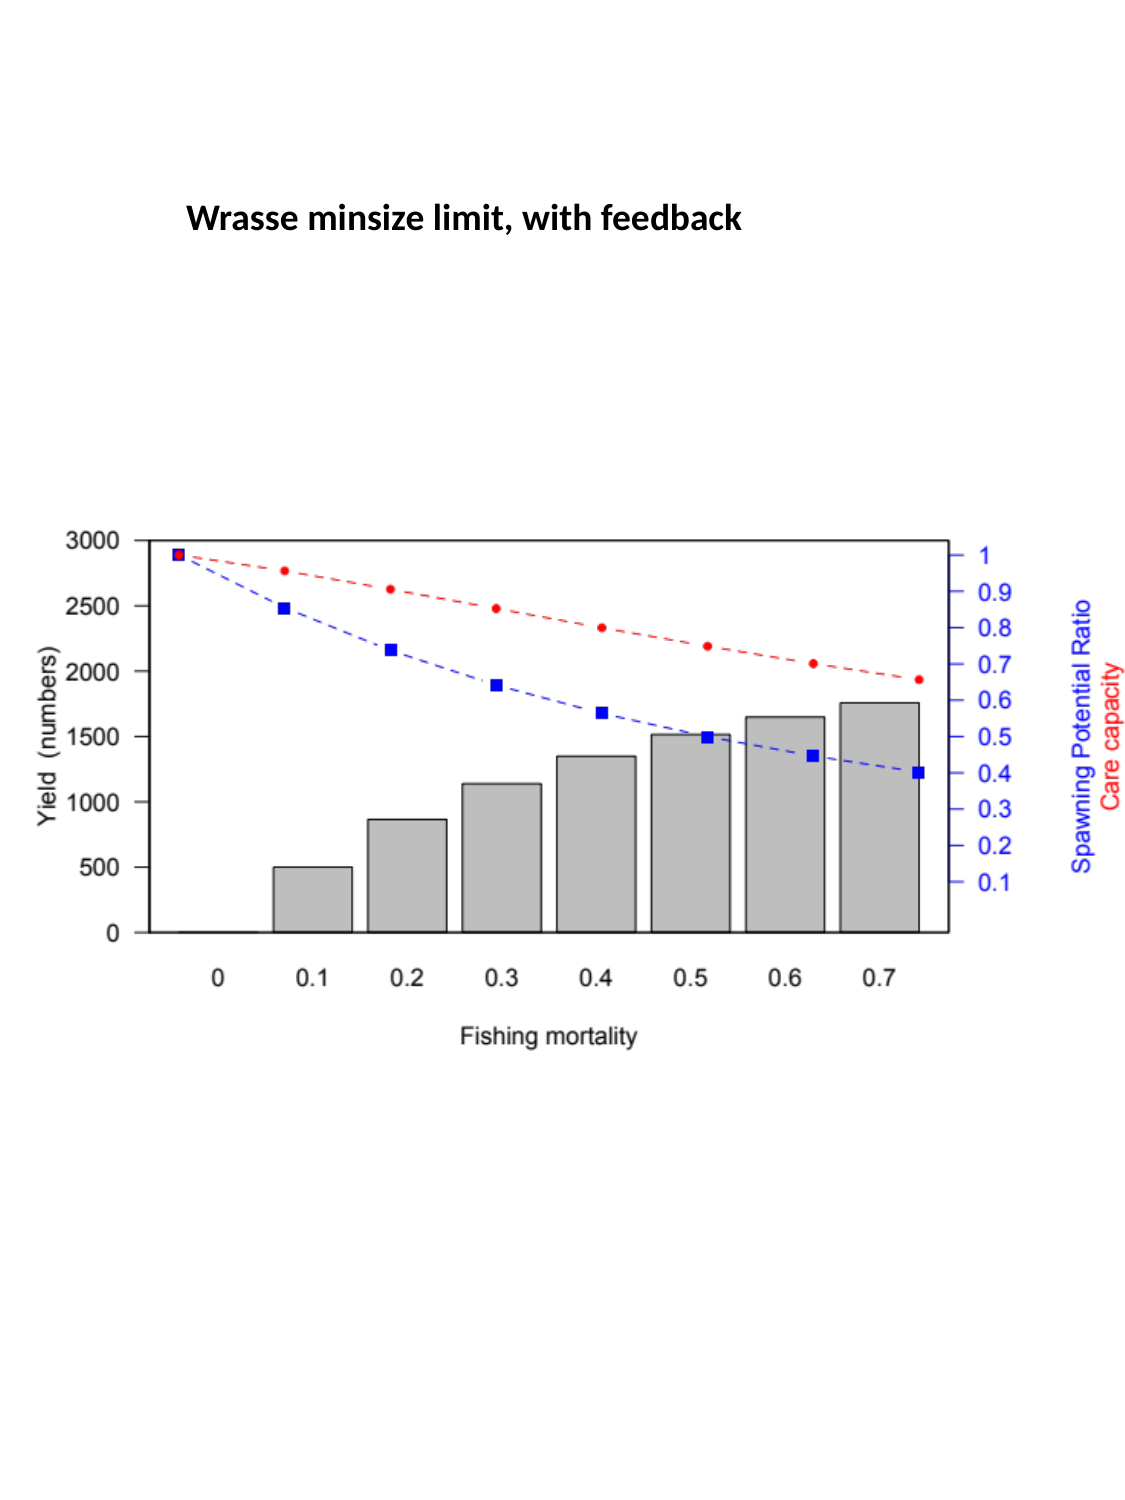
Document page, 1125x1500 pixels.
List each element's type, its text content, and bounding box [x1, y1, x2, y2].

picture [0, 420, 1125, 1080]
text_box Wrasse minsize limit, with feedback [171, 185, 922, 336]
